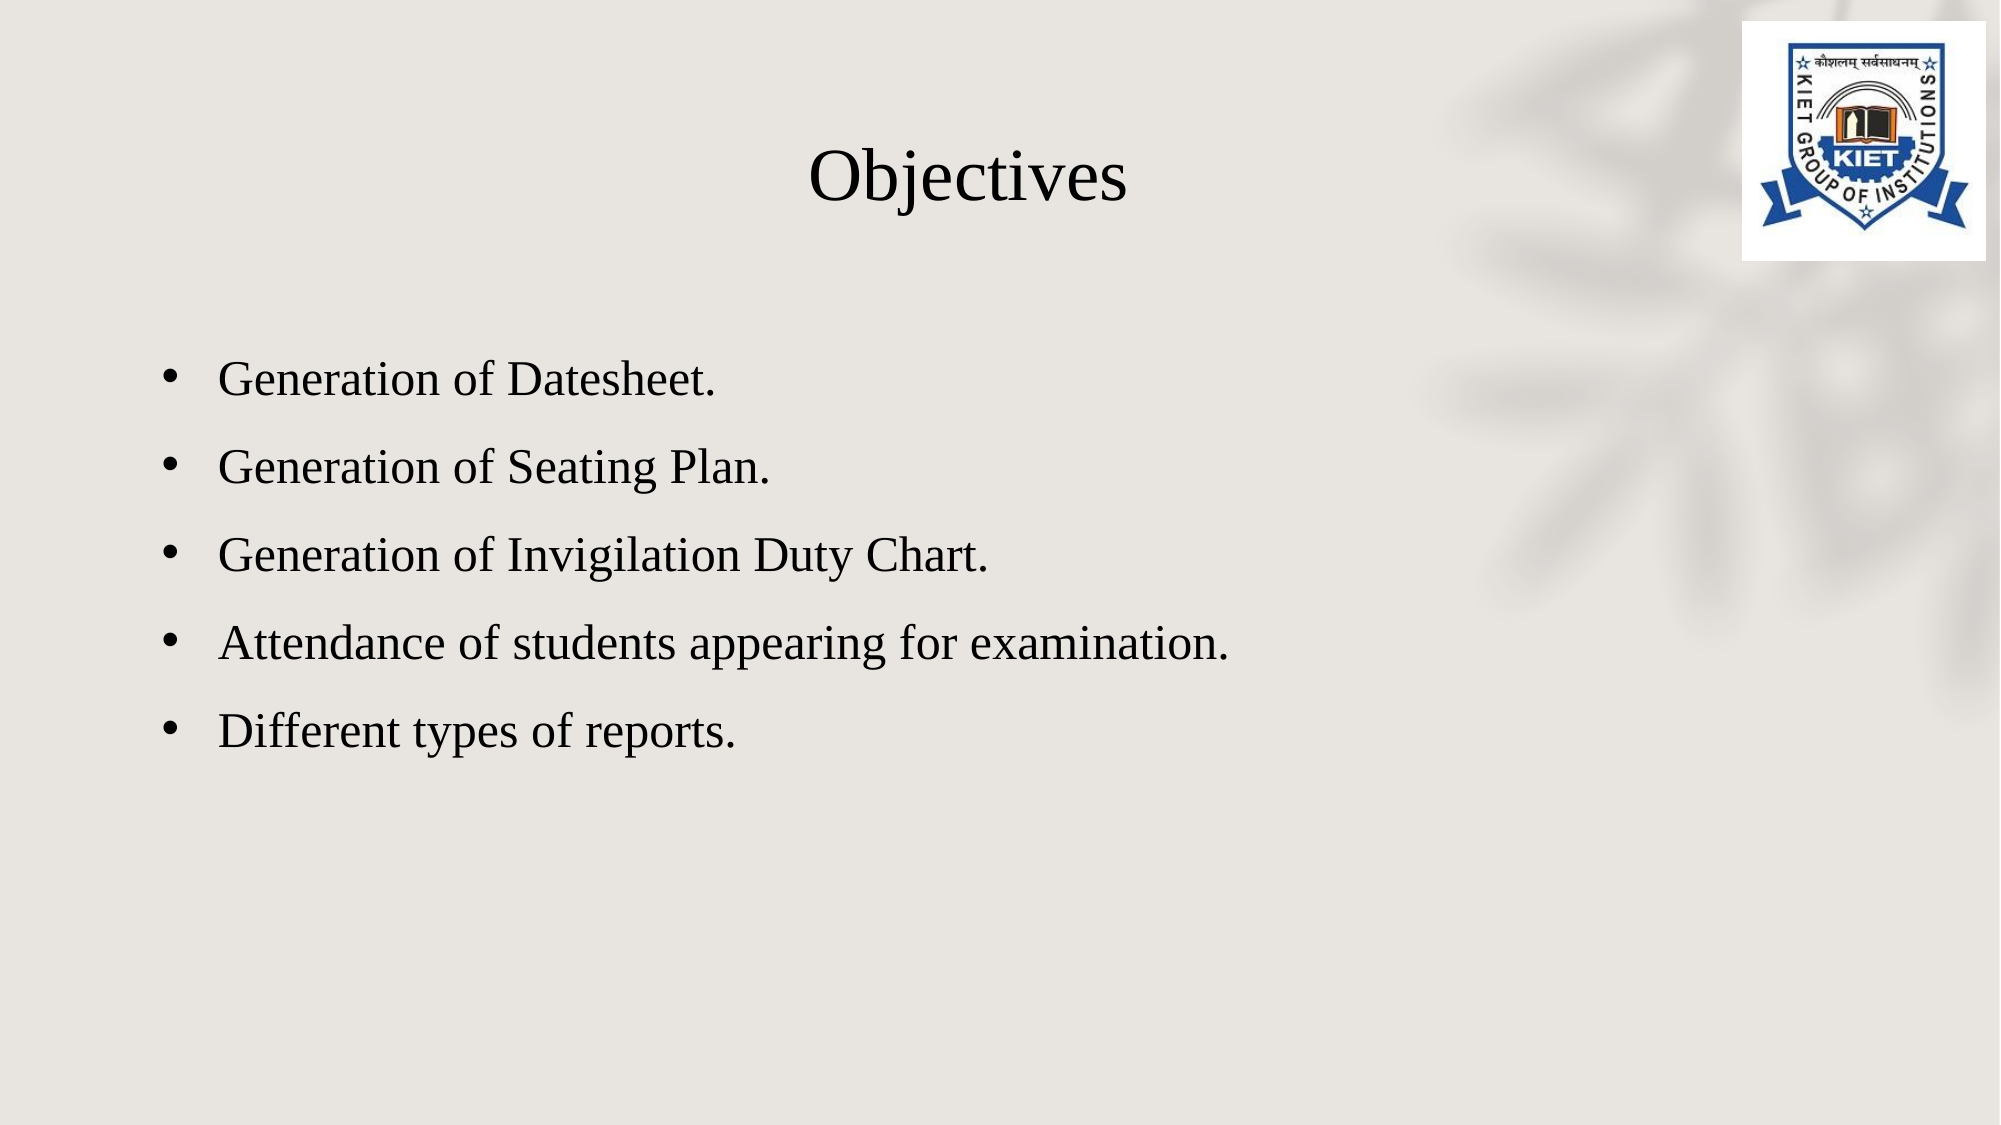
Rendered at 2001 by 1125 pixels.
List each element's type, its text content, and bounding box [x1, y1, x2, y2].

text_box Generation of Datesheet. Generation of Seating Plan. Generation of Invigilation Duty Chart. Attendance of students appearing for examination. Different types of reports. [143, 319, 1925, 1008]
text_box Objectives [75, 60, 1863, 278]
picture [1742, 21, 1986, 262]
